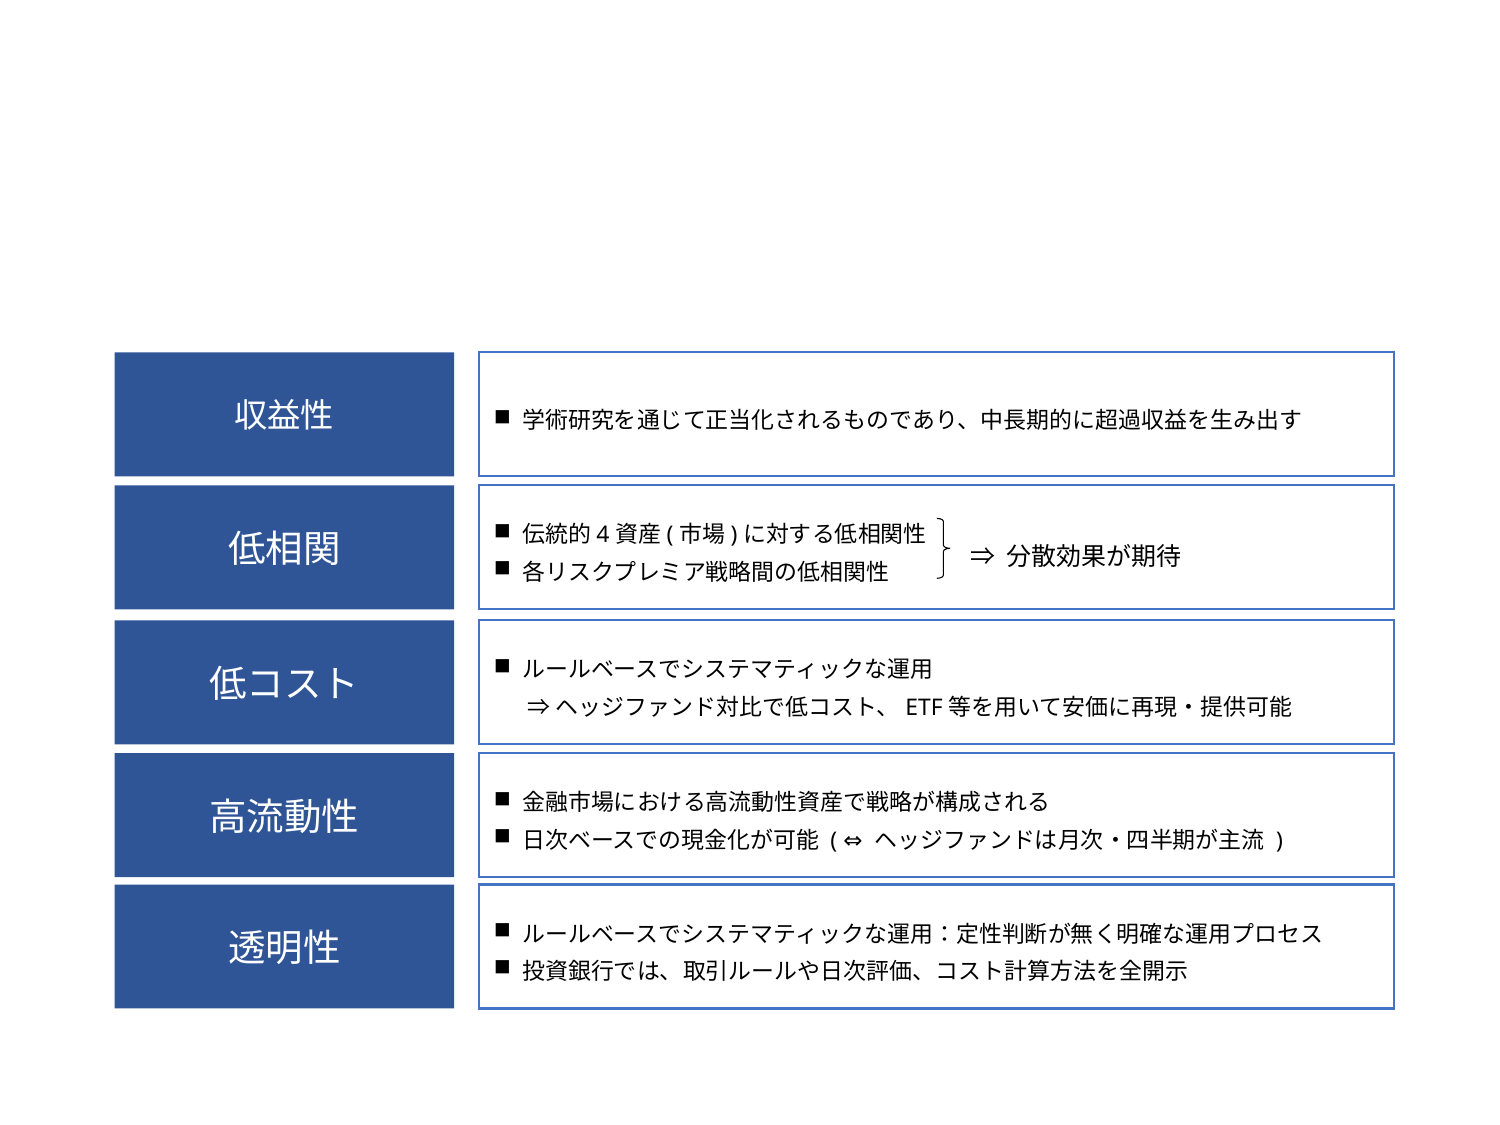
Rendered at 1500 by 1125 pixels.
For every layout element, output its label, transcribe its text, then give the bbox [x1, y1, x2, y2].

text_box ルールベースでシステマティックな運用 ⇒ ヘッジファンド対比で低コスト、ETF等を用いて安価に再現・提供可能 [478, 619, 1395, 745]
text_box 学術研究を通じて正当化されるものであり、中長期的に超過収益を生み出す [478, 351, 1395, 477]
text_box [936, 517, 951, 579]
text_box 高流動性 [113, 752, 455, 878]
text_box 金融市場における高流動性資産で戦略が構成される 日次ベースでの現金化が可能 ( ⇔ ヘッジファンドは月次・四半期が主流 ) [478, 752, 1395, 878]
text_box ⇒ 分散効果が期待 [949, 533, 1227, 578]
text_box 収益性 [113, 351, 455, 477]
text_box ルールベースでシステマティックな運用：定性判断が無く明確な運用プロセス 投資銀行では、取引ルールや日次評価、コスト計算方法を全開示 [478, 883, 1395, 1010]
text_box 低コスト [113, 619, 455, 745]
text_box 透明性 [113, 883, 455, 1010]
text_box 低相関 [113, 484, 455, 610]
